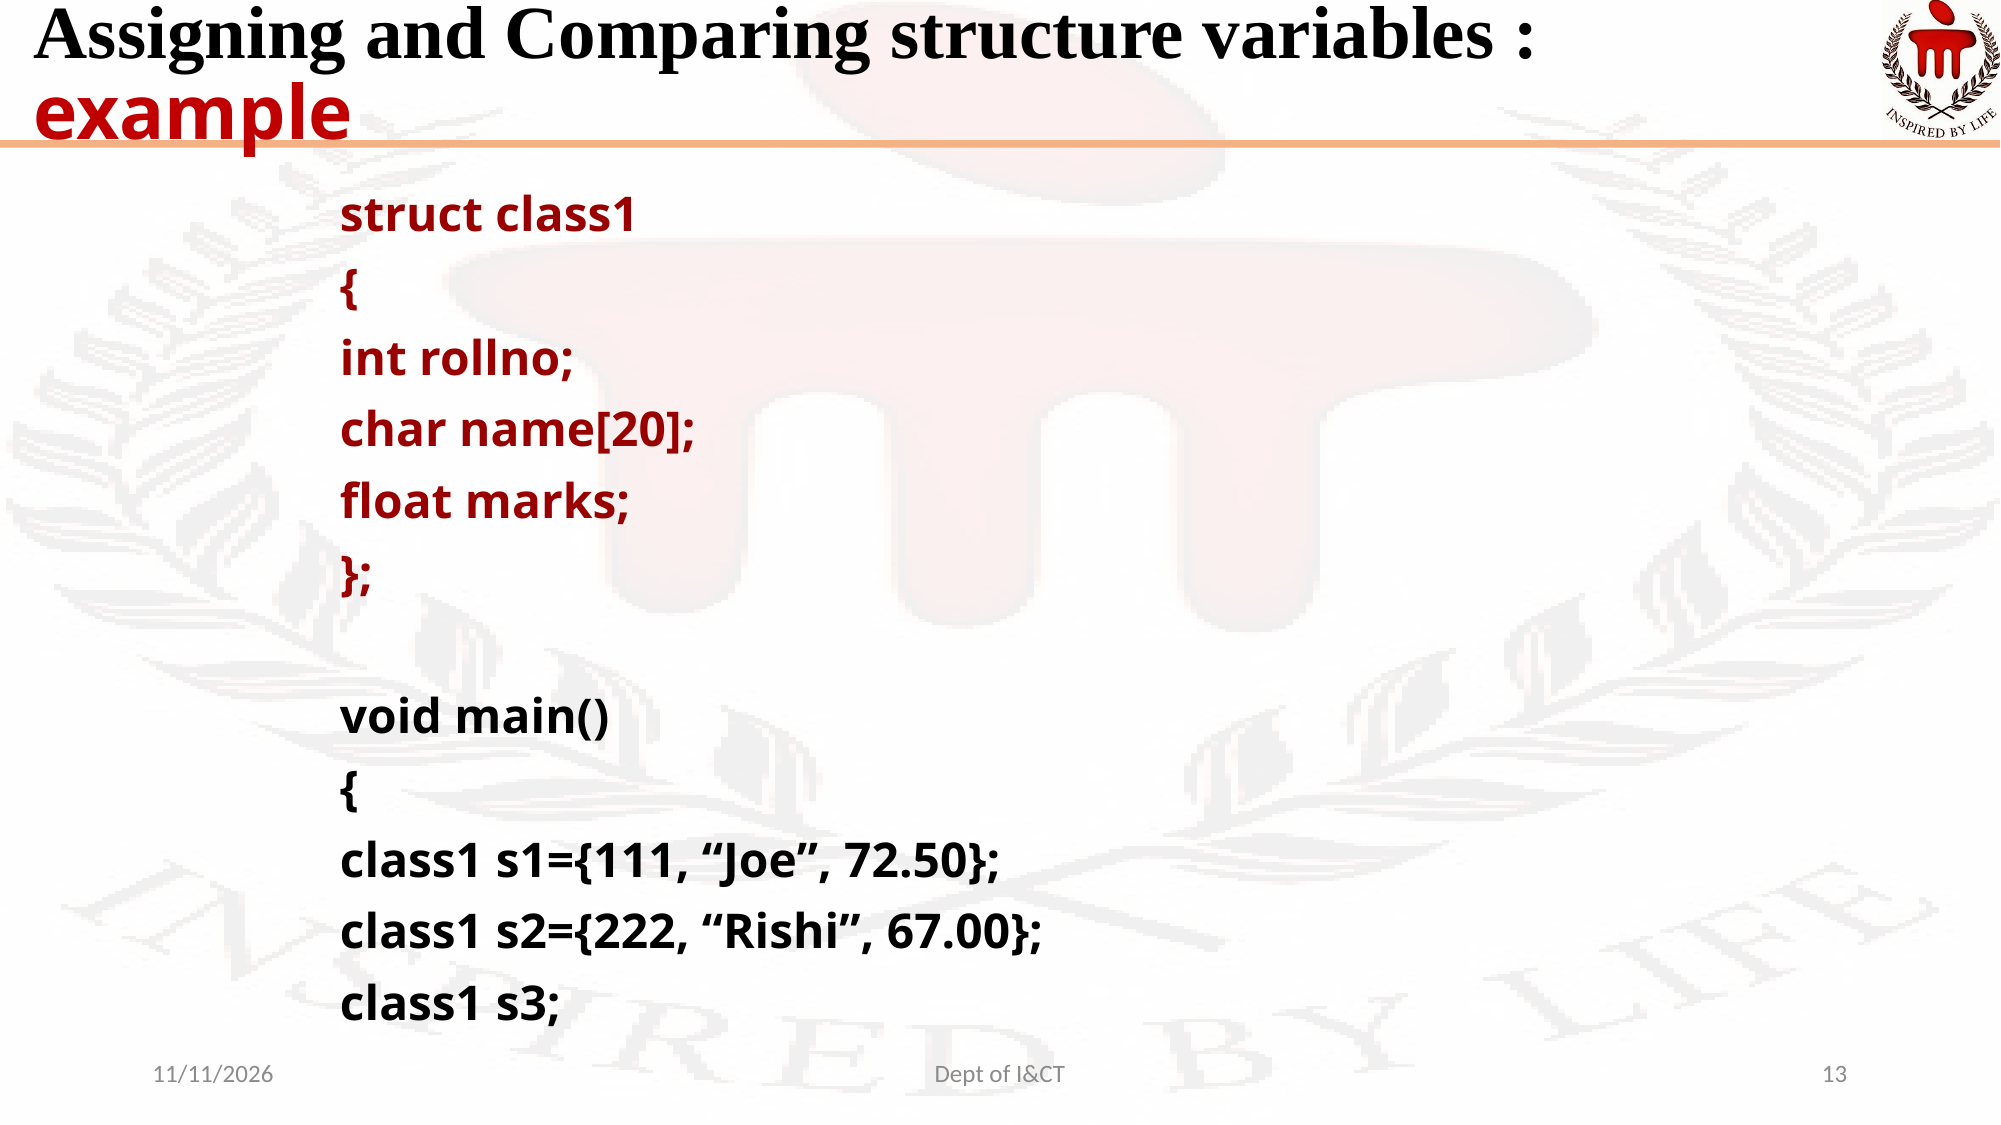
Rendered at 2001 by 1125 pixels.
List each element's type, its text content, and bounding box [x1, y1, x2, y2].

title Assigning and Comparing structure variables : example [18, 29, 1863, 121]
list struct class1 { int rollno; char name[20]; float marks; }; void main() { class1 s1={111, “Joe”, 72.50}; class1 s2={222, “Rishi”, 67.00}; class1 s3; [324, 182, 1675, 1043]
picture [1882, 0, 2000, 140]
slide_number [137, 1042, 588, 1103]
slide_number 13 [1412, 1042, 1863, 1103]
footer Dept of I&CT [662, 1042, 1338, 1103]
